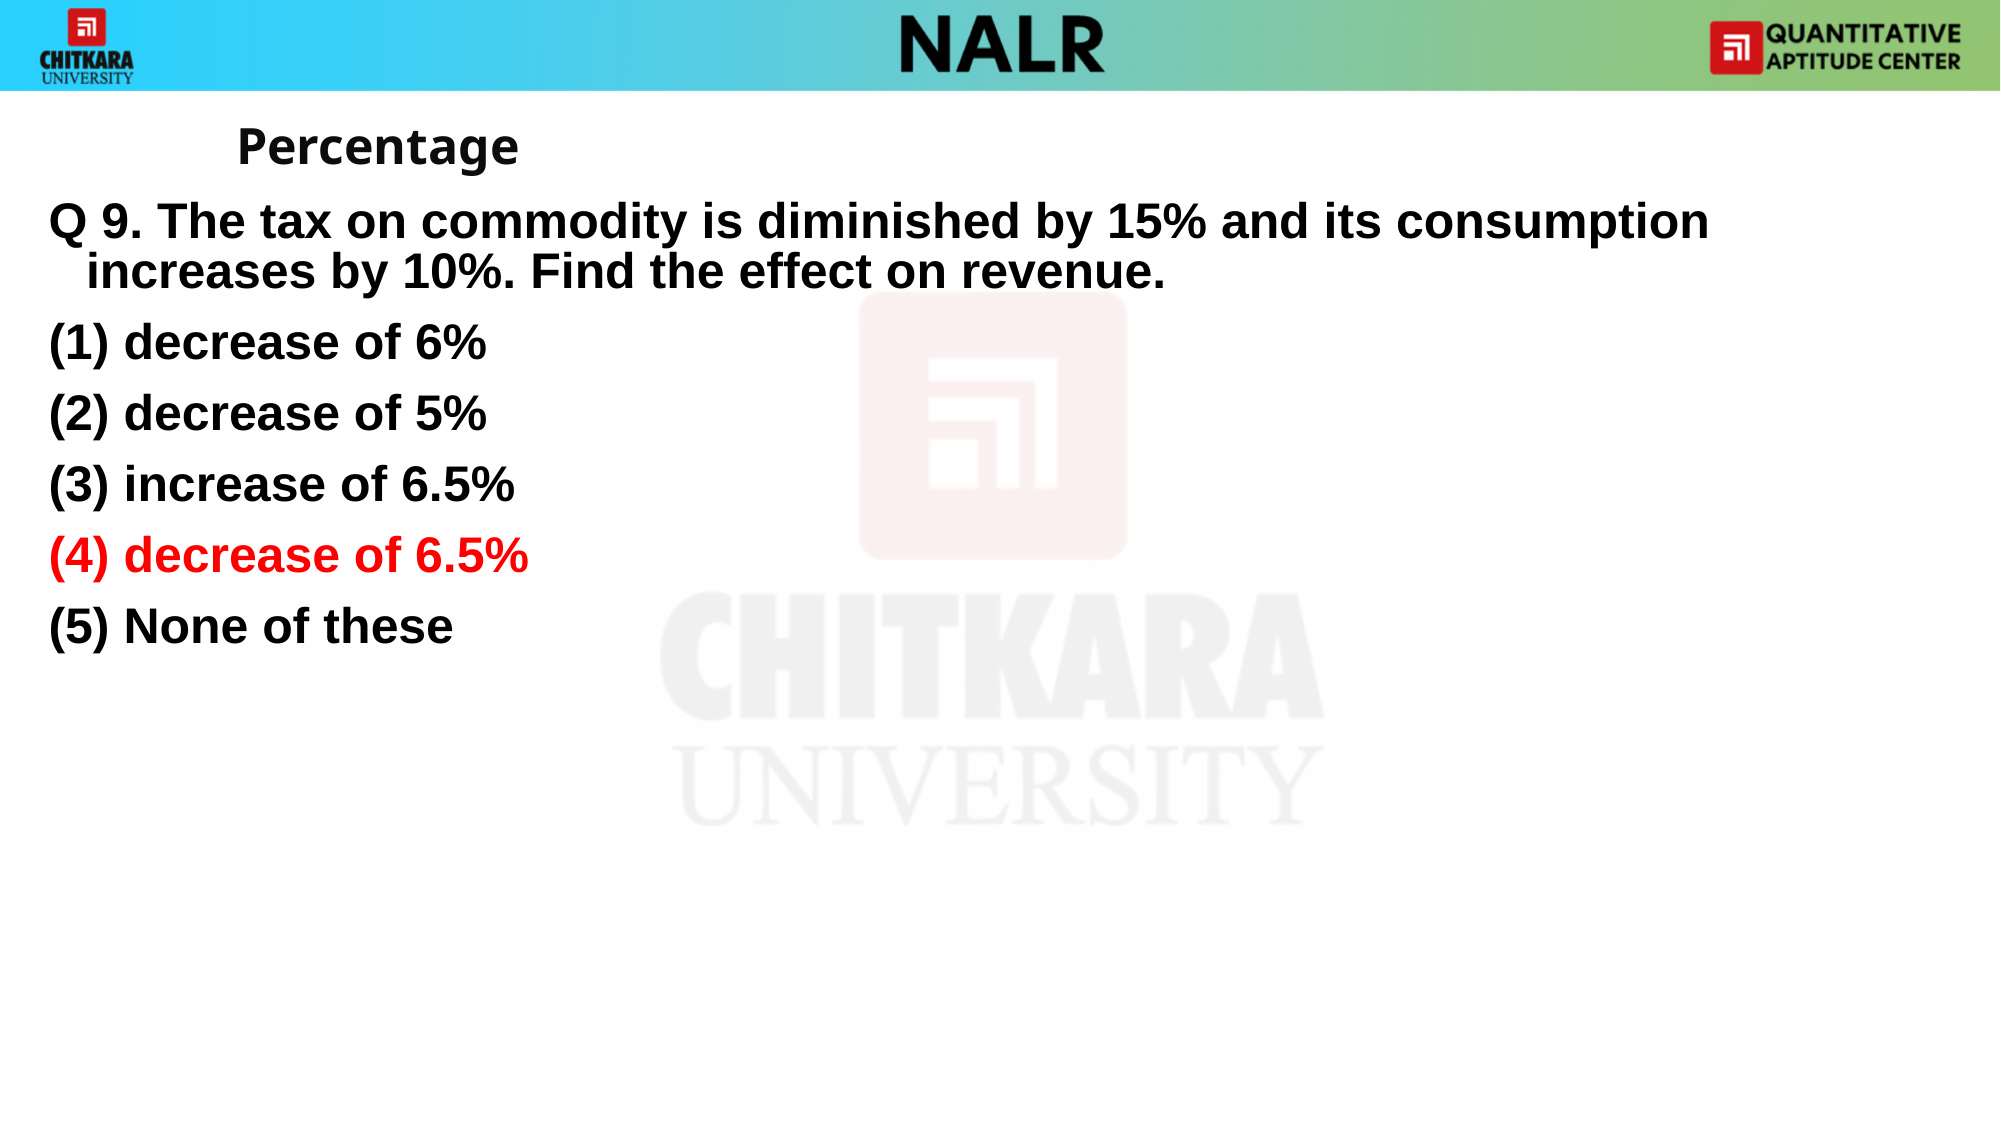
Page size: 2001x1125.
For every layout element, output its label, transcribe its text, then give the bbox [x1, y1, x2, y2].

list Percentage Q 9. The tax on commodity is diminished by 15% and its consumption increases by 10%. Find the effect on revenue. decrease of 6% (2) decrease of 5% (3) increase of 6.5% (4) decrease of 6.5% (5) None of these [33, 108, 1959, 1053]
picture [0, 0, 2001, 1125]
